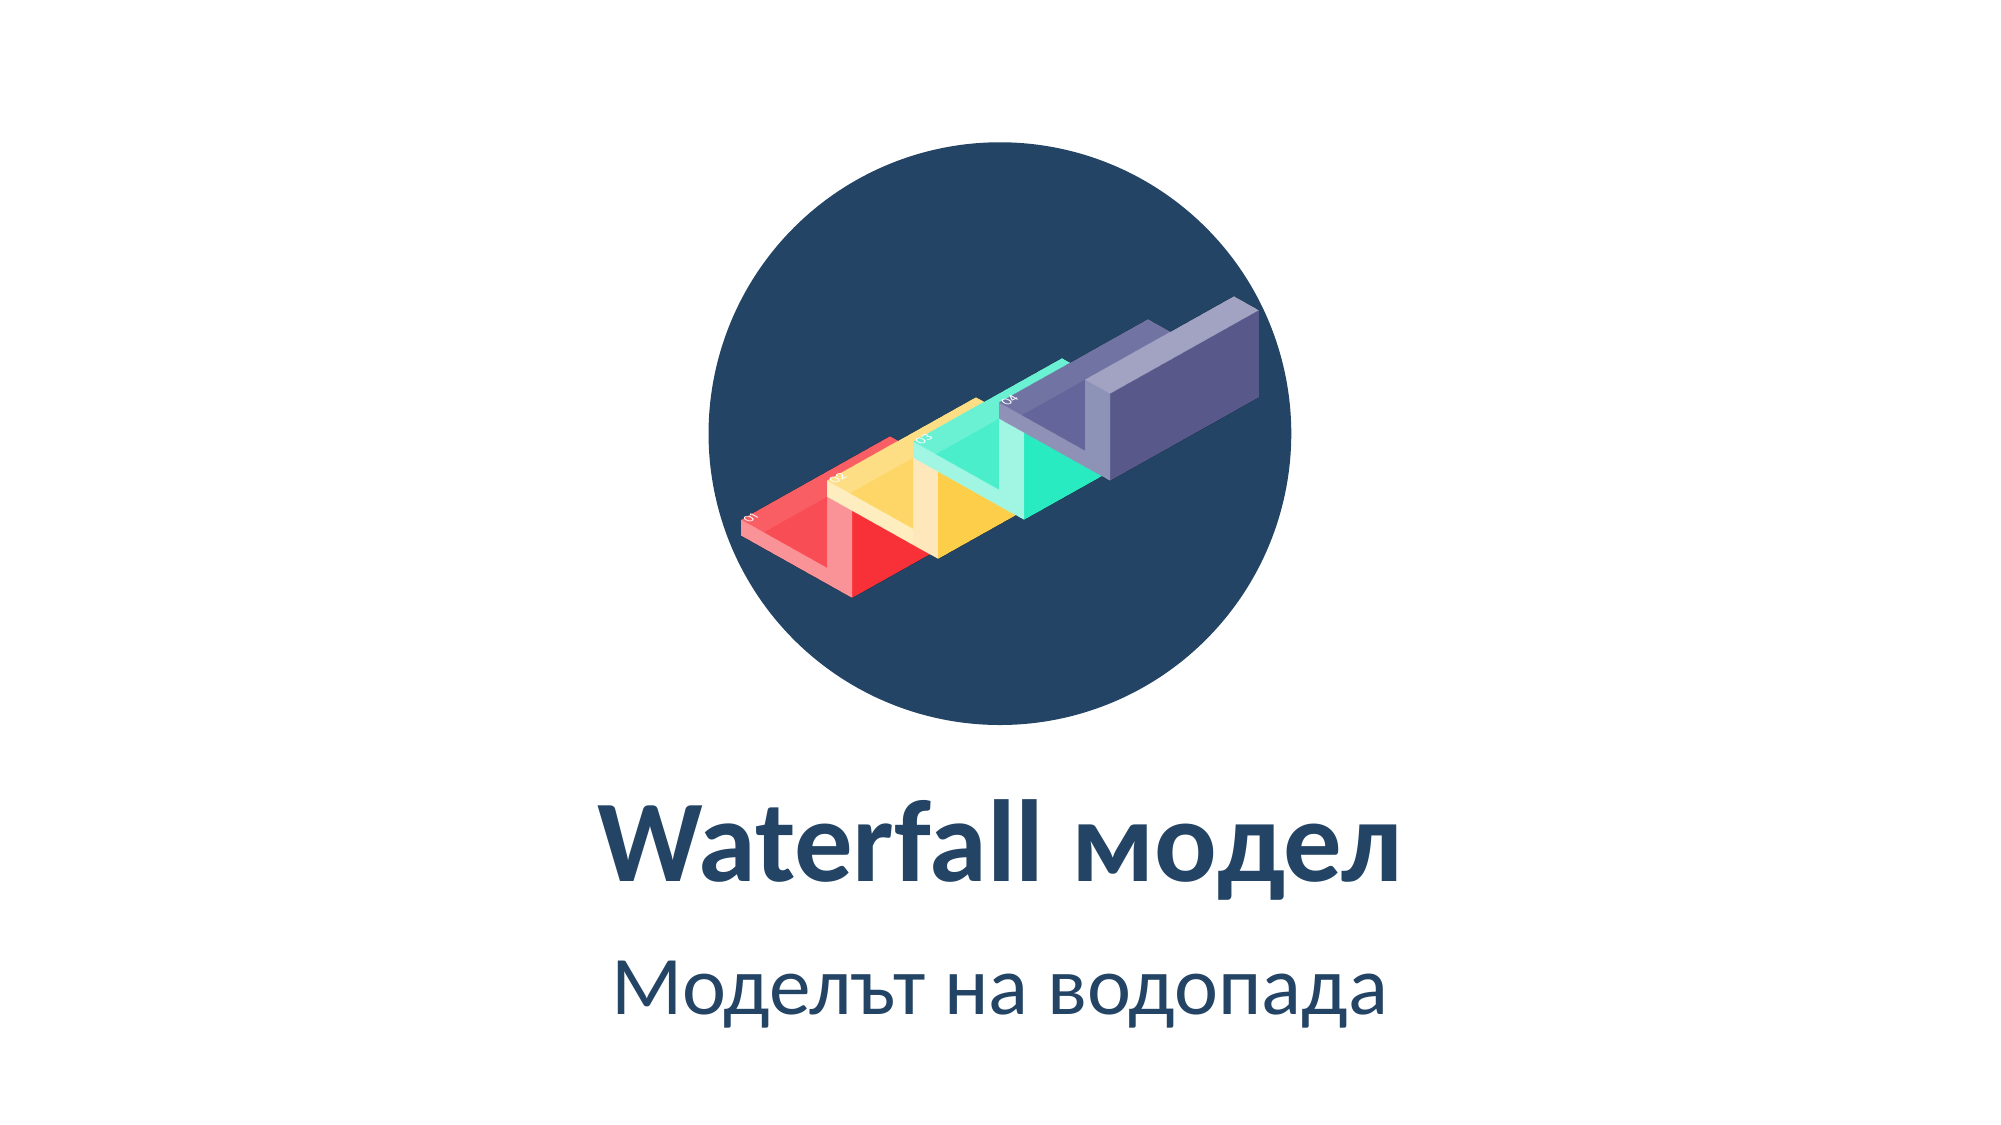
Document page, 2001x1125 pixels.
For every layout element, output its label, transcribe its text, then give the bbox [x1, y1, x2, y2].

picture [741, 296, 1259, 598]
subtitle Моделът на водопада [100, 916, 1900, 1043]
title Waterfall модел [100, 771, 1900, 898]
